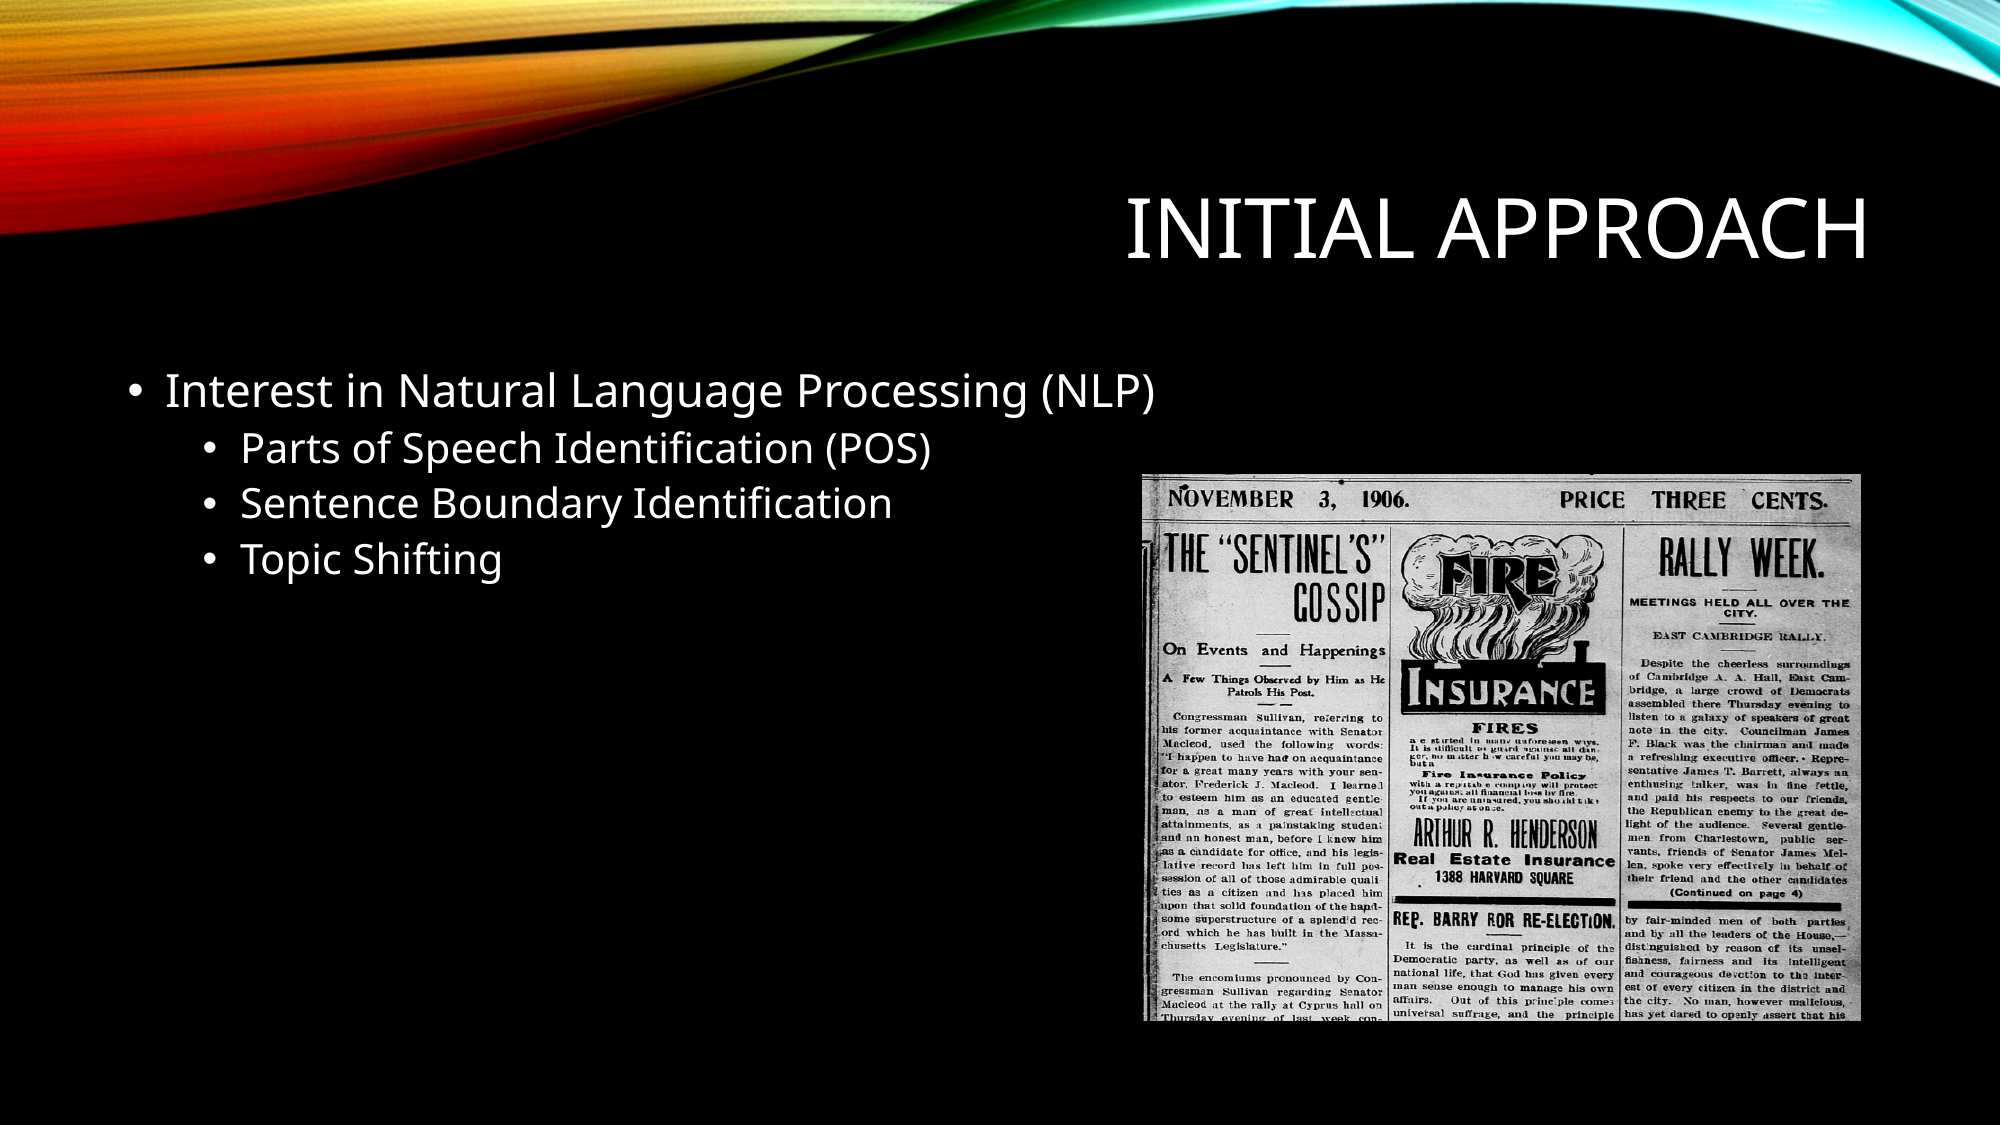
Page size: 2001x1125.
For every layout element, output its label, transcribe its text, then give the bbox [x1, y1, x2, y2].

picture [1142, 474, 1861, 1021]
picture [0, 0, 2000, 237]
list Interest in Natural Language Processing (NLP) Parts of Speech Identification (POS) Sentence Boundary Identification Topic Shifting [112, 360, 1888, 1021]
title Initial Approach [474, 125, 1888, 338]
